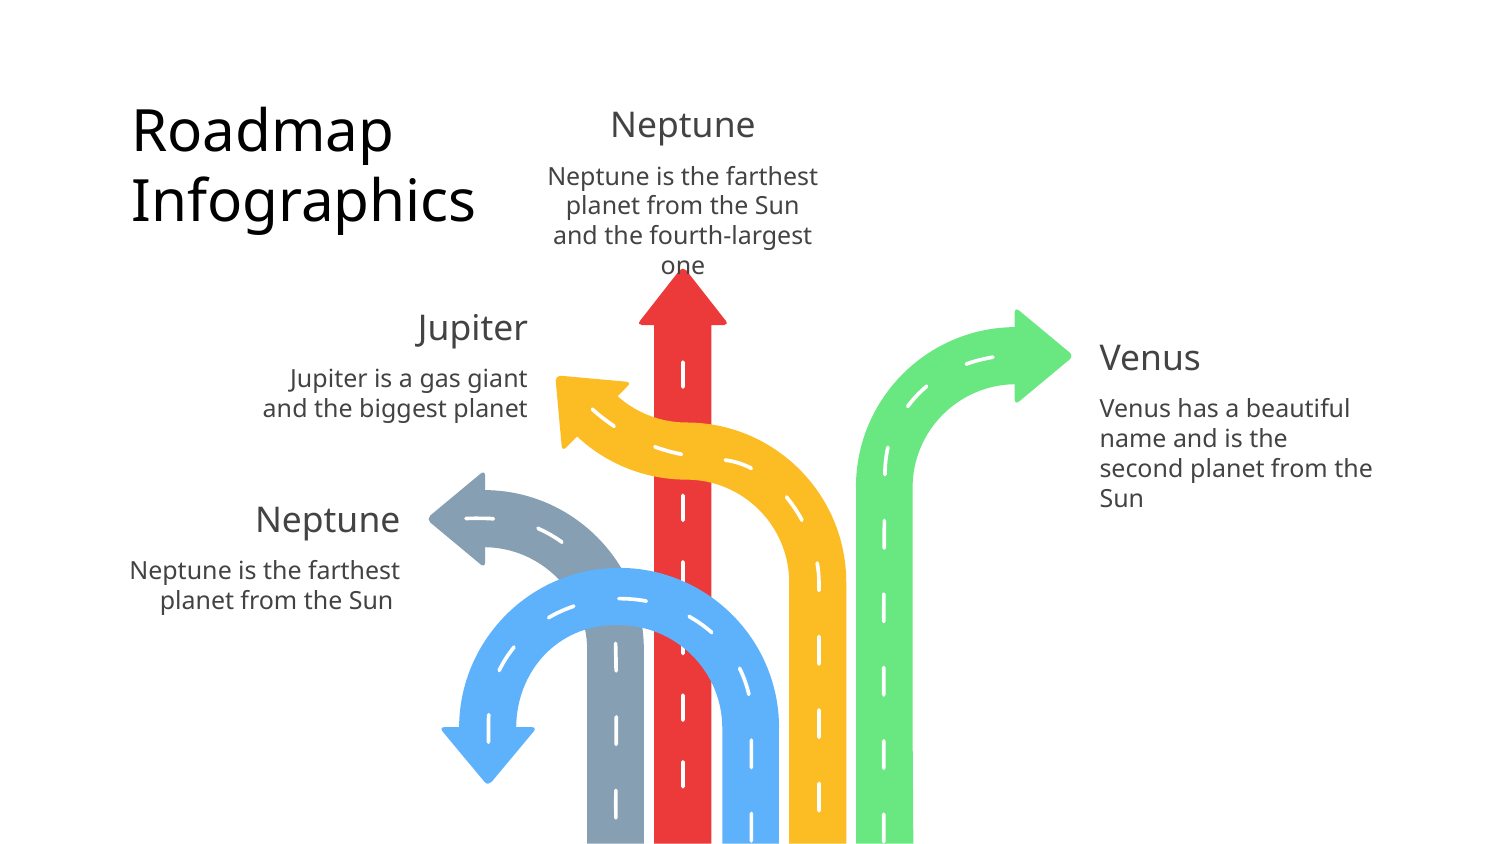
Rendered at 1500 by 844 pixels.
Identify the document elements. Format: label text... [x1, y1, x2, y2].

text_box Neptune [528, 88, 838, 144]
title Roadmap Infographics [116, 84, 520, 242]
text_box Neptune is the farthest planet from the Sun [106, 539, 416, 628]
text_box Neptune is the farthest planet from the Sun and the fourth-largest one [528, 144, 838, 271]
text_box Venus has a beautiful name and is the second planet from the Sun [1084, 377, 1394, 504]
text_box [440, 567, 780, 844]
text_box Jupiter is a gas giant and the biggest planet [233, 347, 544, 436]
text_box Neptune [106, 482, 416, 539]
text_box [855, 309, 1073, 844]
text_box Jupiter [233, 290, 544, 347]
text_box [555, 375, 847, 844]
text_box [427, 472, 645, 844]
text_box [638, 268, 728, 374]
text_box Venus [1084, 320, 1339, 377]
